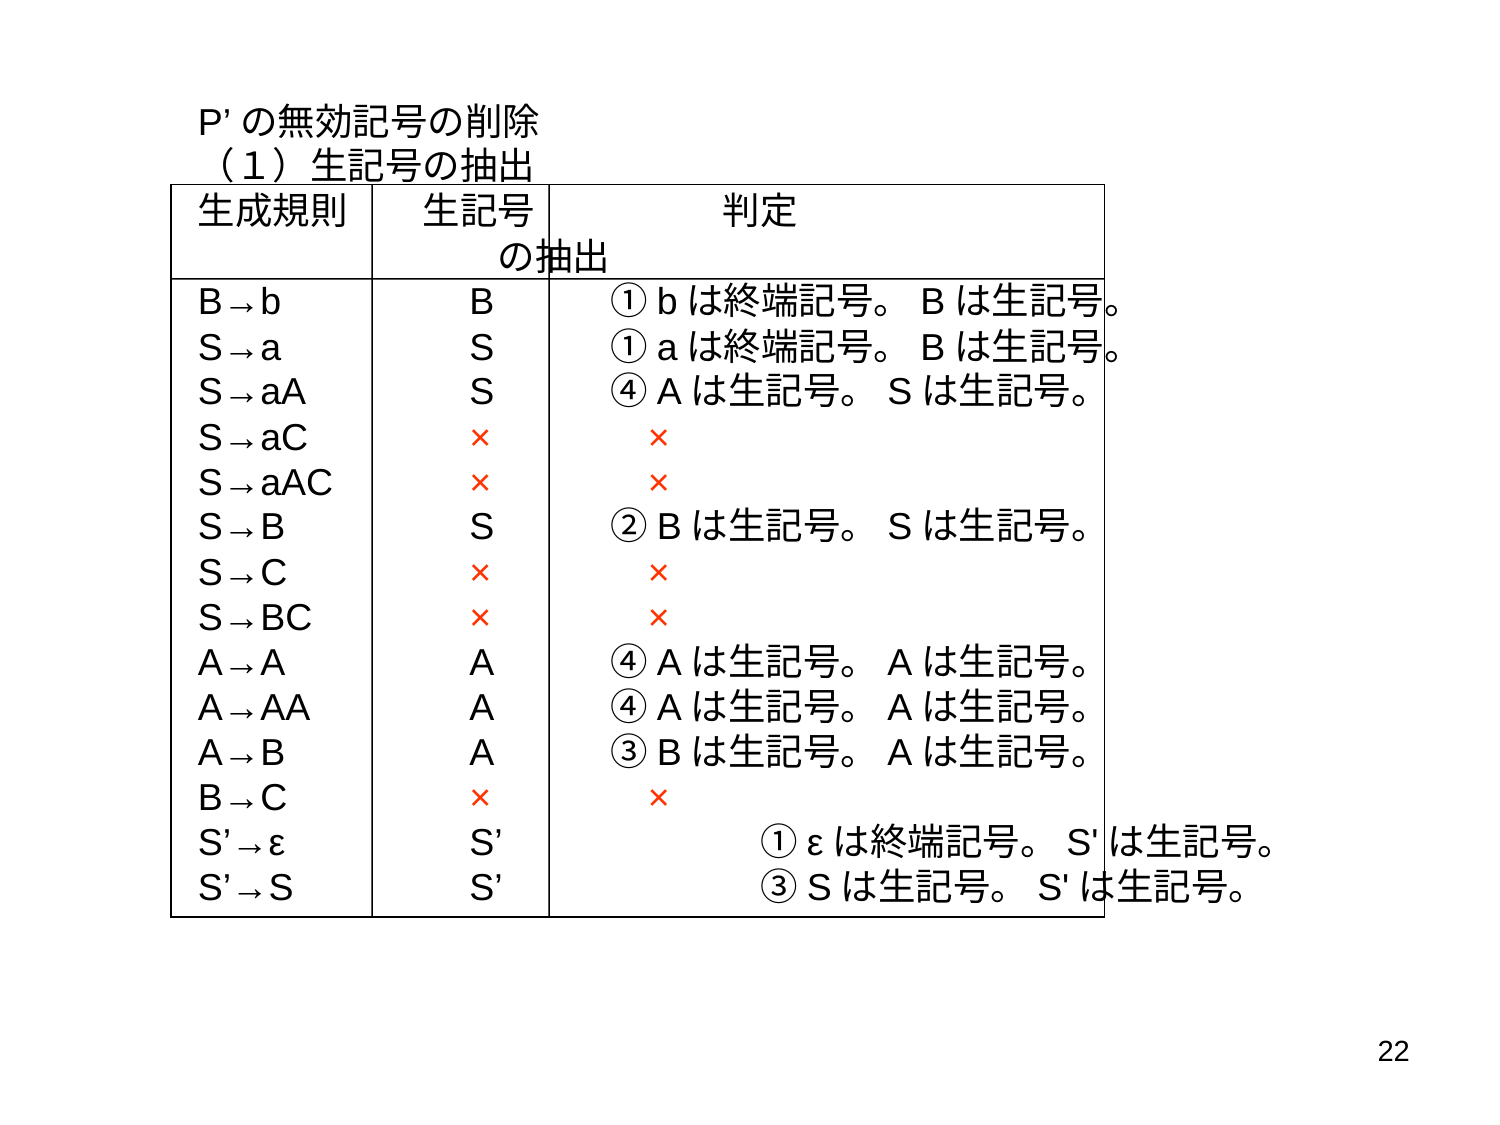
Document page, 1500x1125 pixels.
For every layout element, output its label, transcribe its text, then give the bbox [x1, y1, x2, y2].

text_box [550, 184, 1105, 278]
text_box P’の無効記号の削除 （１）生記号の抽出 生成規則 生記号 判定 の抽出 B→b B ①bは終端記号。Bは生記号。 S→a S ①aは終端記号。Bは生記号。 S→aA S ④Aは生記号。Sは生記号。 S→aC × × S→aAC × × S→B S ②Bは生記号。Sは生記号。 S→C × × S→BC × × A→A A ④Aは生記号。Aは生記号。 A→AA A ④Aは生記号。Aは生記号。 A→B A ③Bは生記号。Aは生記号。 B→C × × S’→ε S’ ①εは終端記号。S'は生記号。 S’→S S’ ③Sは生記号。S'は生記号。 [183, 90, 1274, 960]
text_box [171, 279, 372, 917]
text_box [373, 184, 549, 278]
text_box [550, 279, 1105, 917]
text_box [373, 279, 549, 917]
slide_number 22 [1074, 1024, 1426, 1103]
text_box [171, 184, 372, 278]
